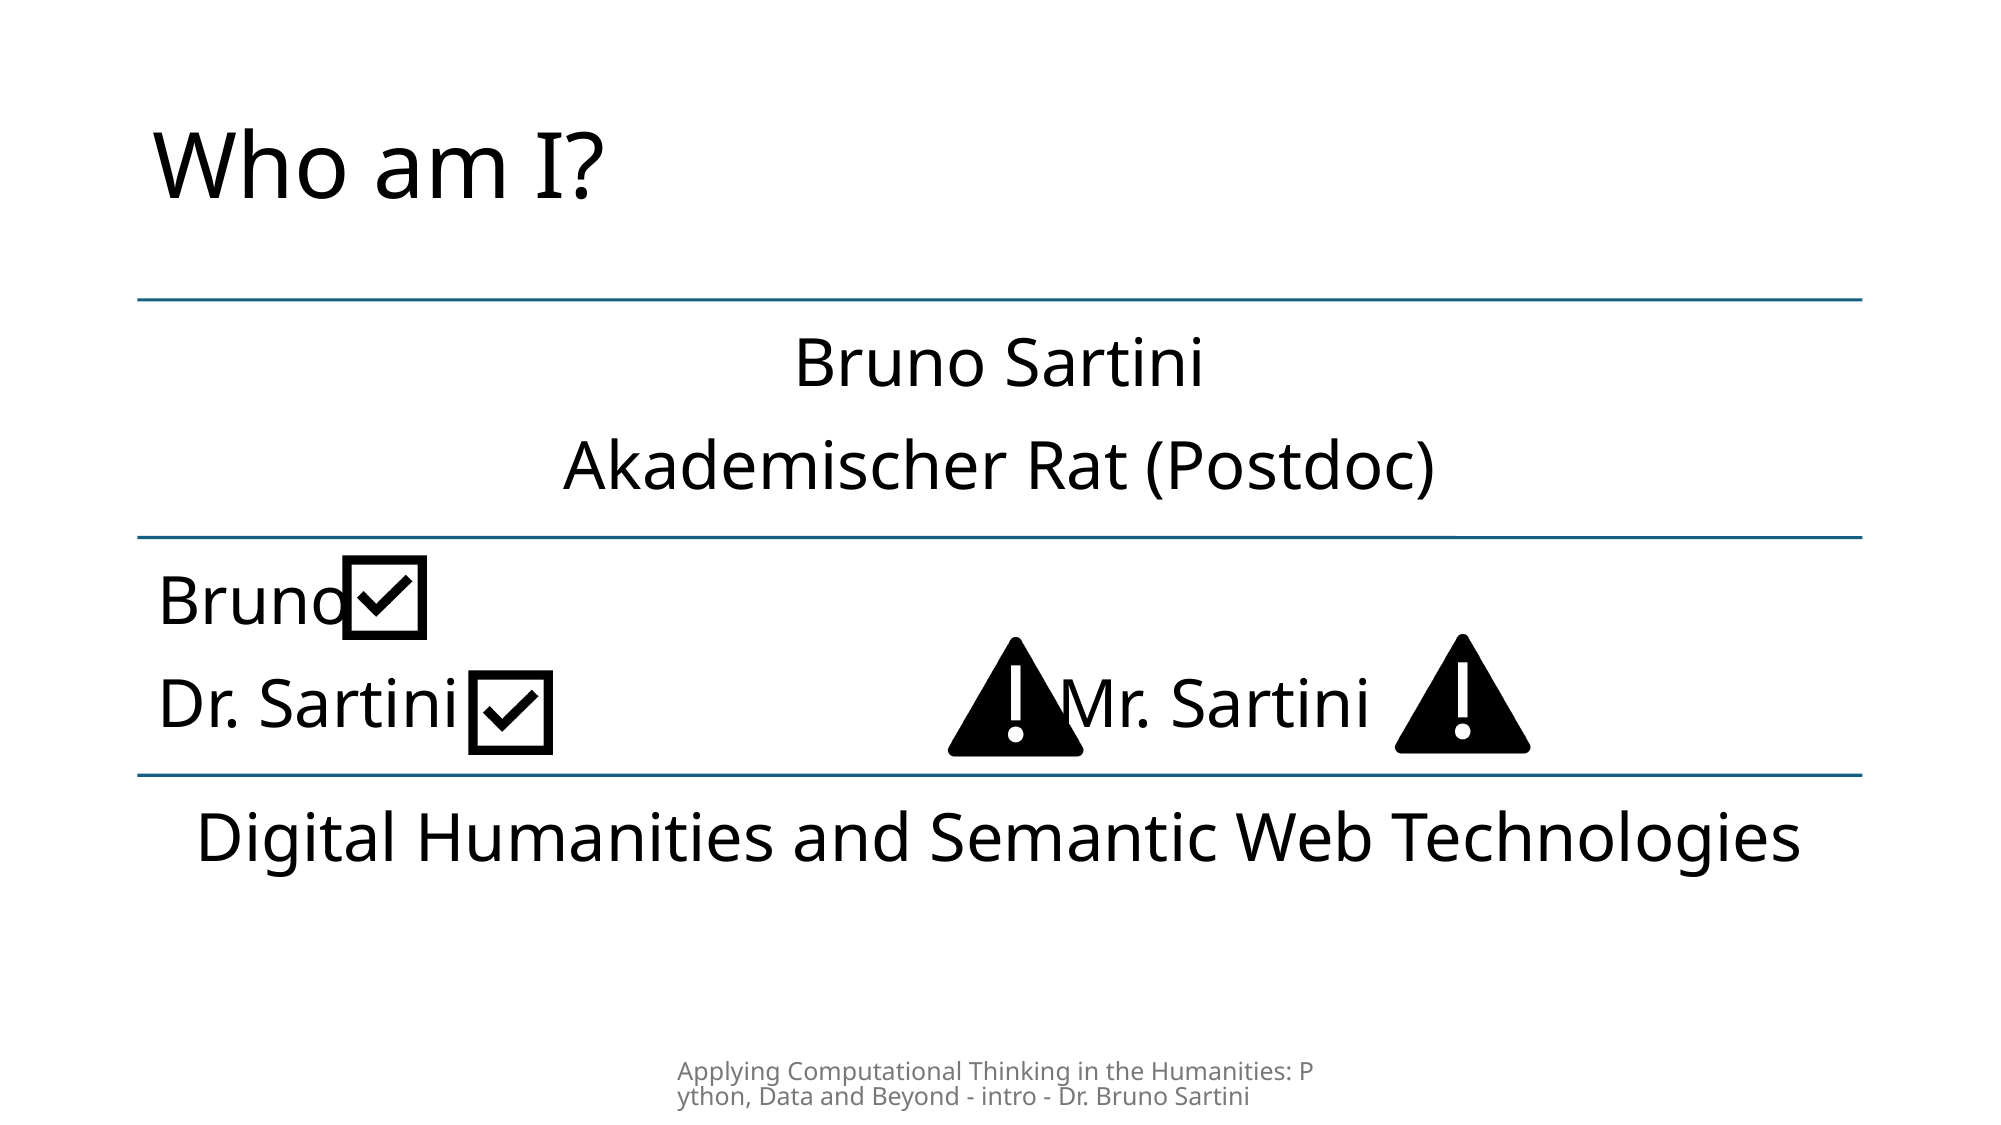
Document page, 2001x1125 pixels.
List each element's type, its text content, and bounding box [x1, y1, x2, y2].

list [136, 298, 1863, 1014]
picture [309, 521, 587, 788]
picture [1387, 618, 1539, 770]
footer Applying Computational Thinking in the Humanities: Python, Data and Beyond - intro - Dr. Bruno Sartini [662, 1042, 1338, 1103]
picture [939, 620, 1091, 772]
title Who am I? [137, 59, 1863, 278]
